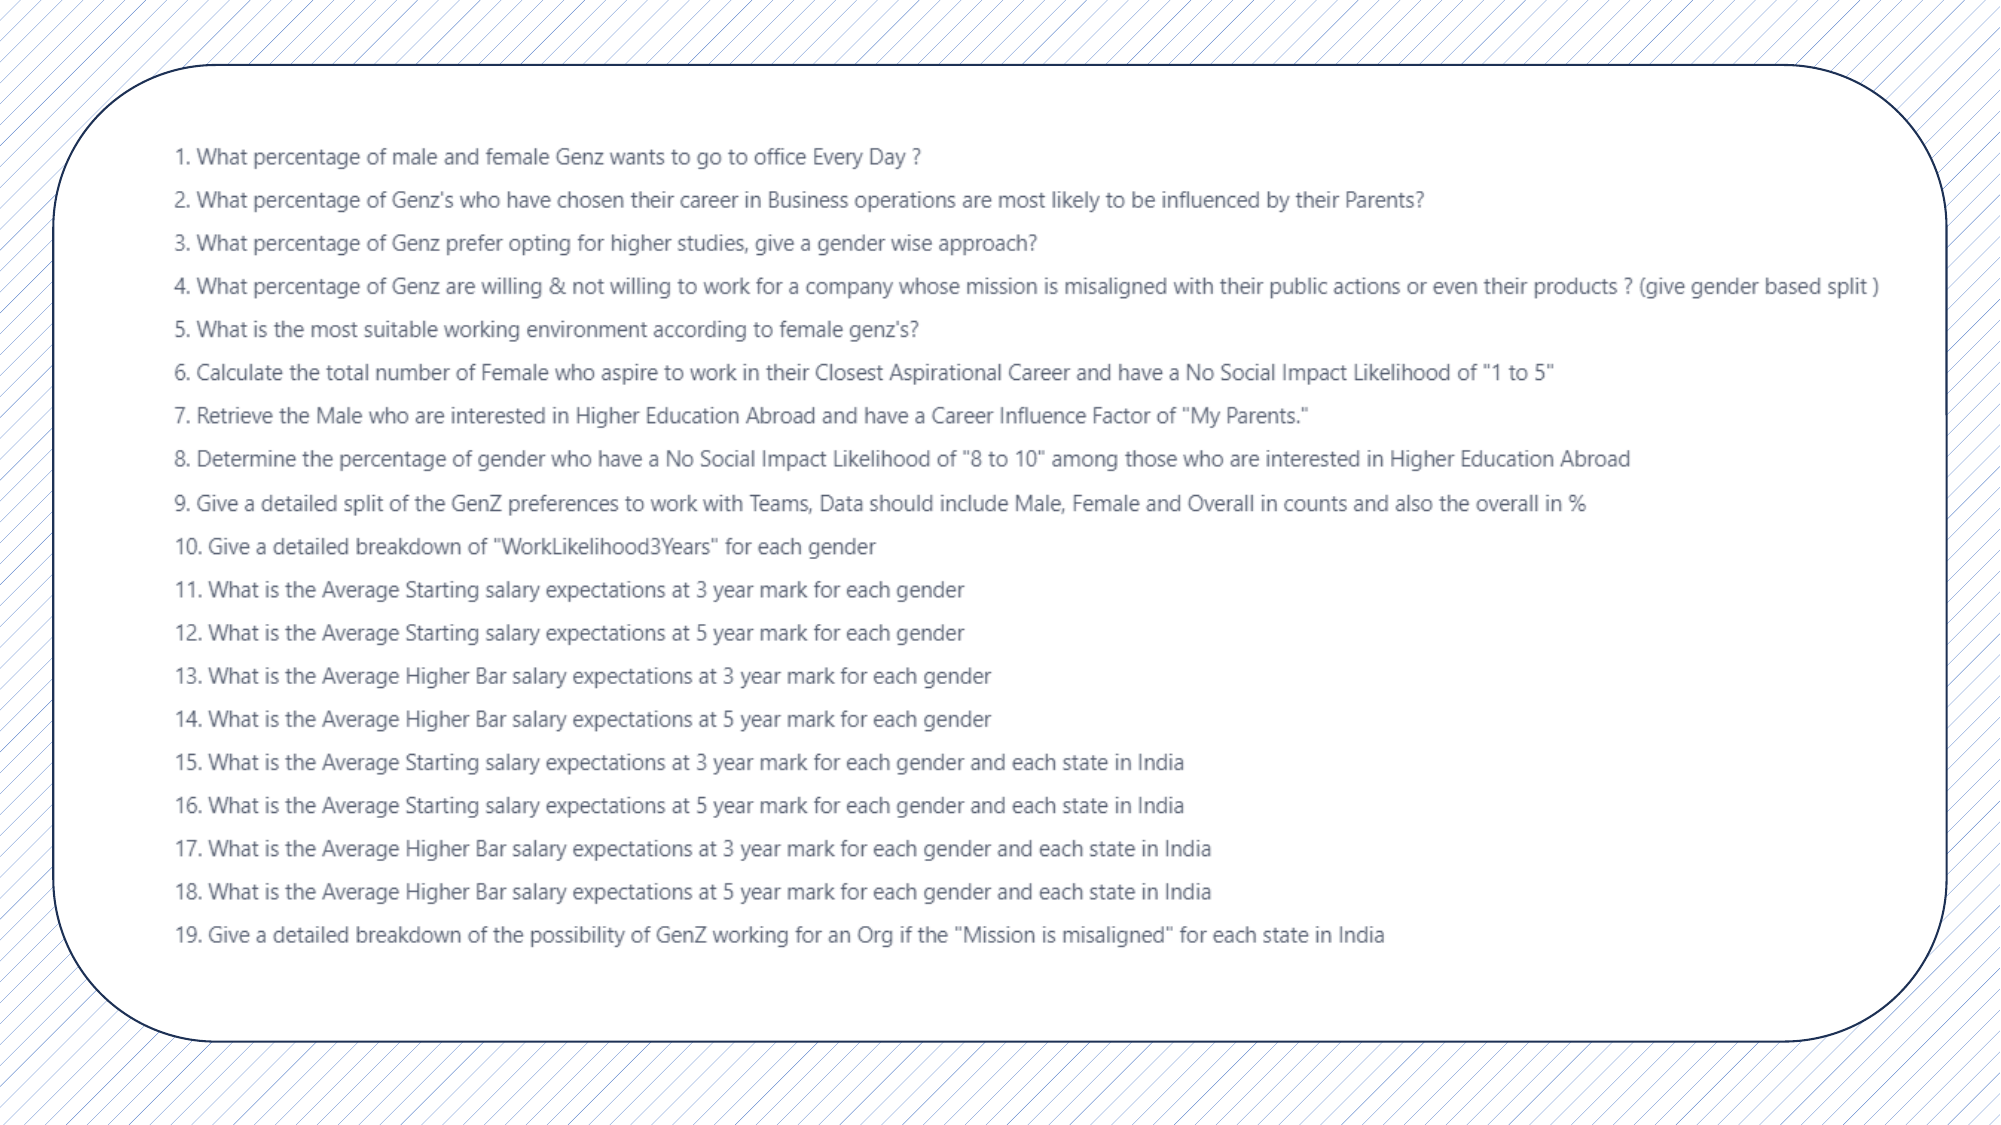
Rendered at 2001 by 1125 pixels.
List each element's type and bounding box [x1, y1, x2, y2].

text_box [52, 63, 1948, 1043]
picture [129, 135, 1900, 990]
